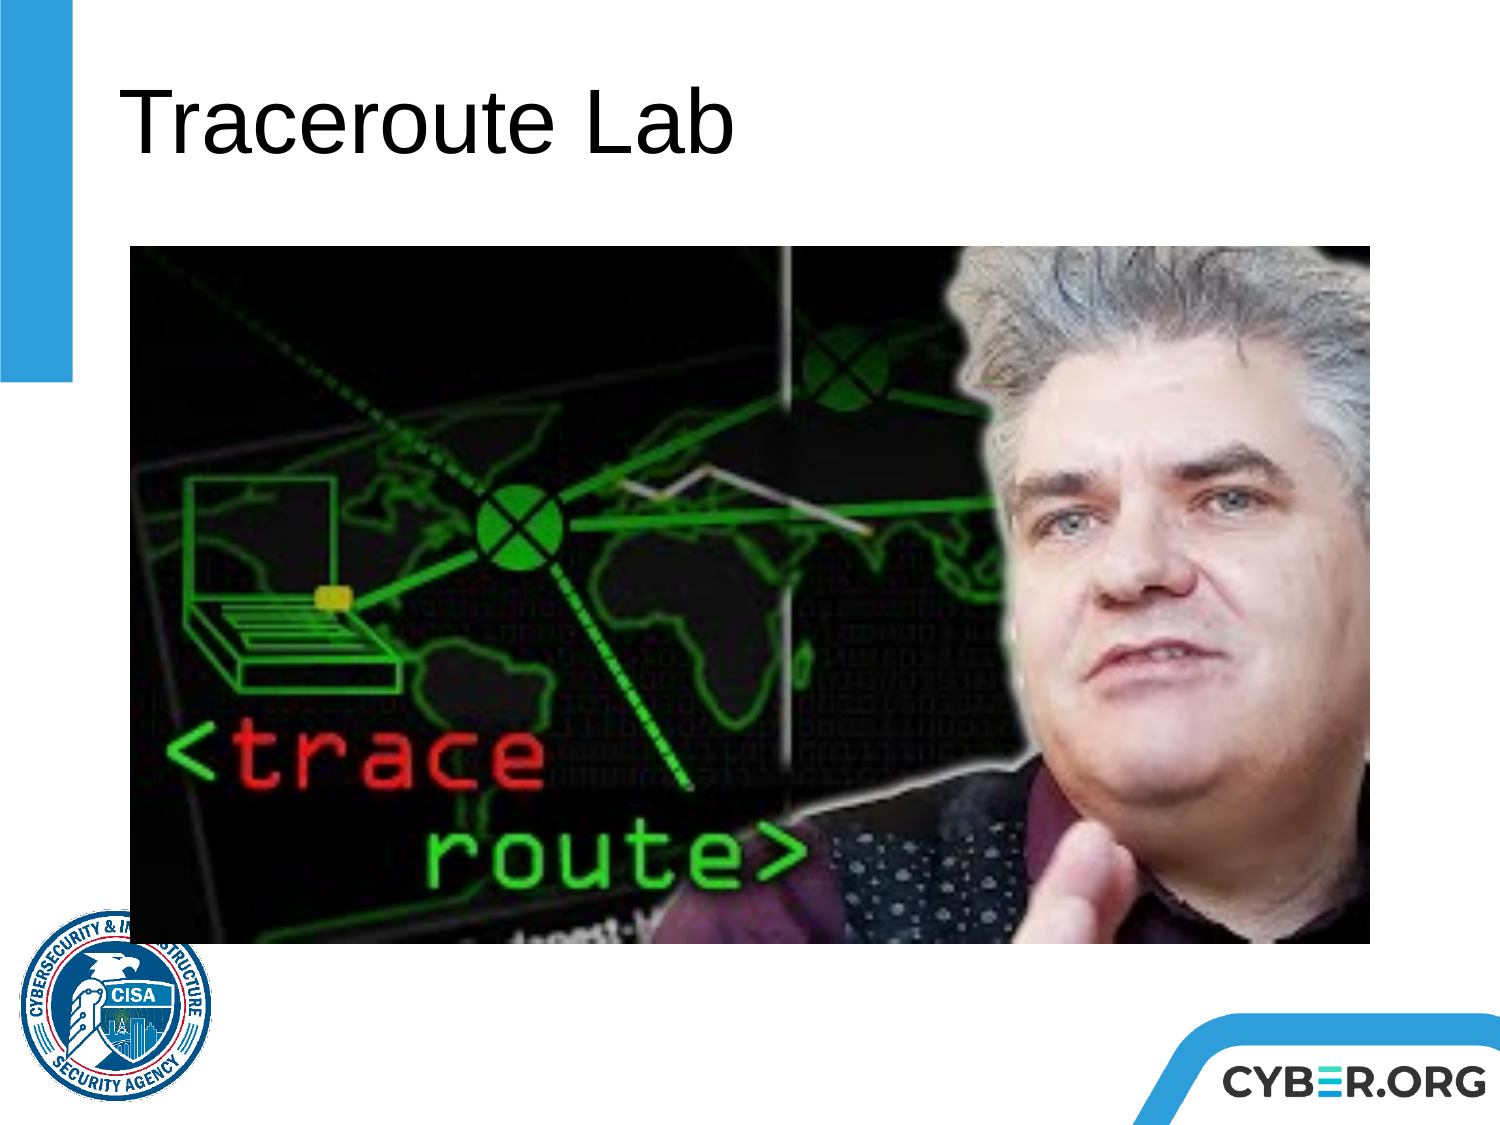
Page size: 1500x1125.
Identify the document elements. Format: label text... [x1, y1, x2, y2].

title Traceroute Lab [103, 59, 1397, 193]
picture [0, 0, 1500, 1125]
